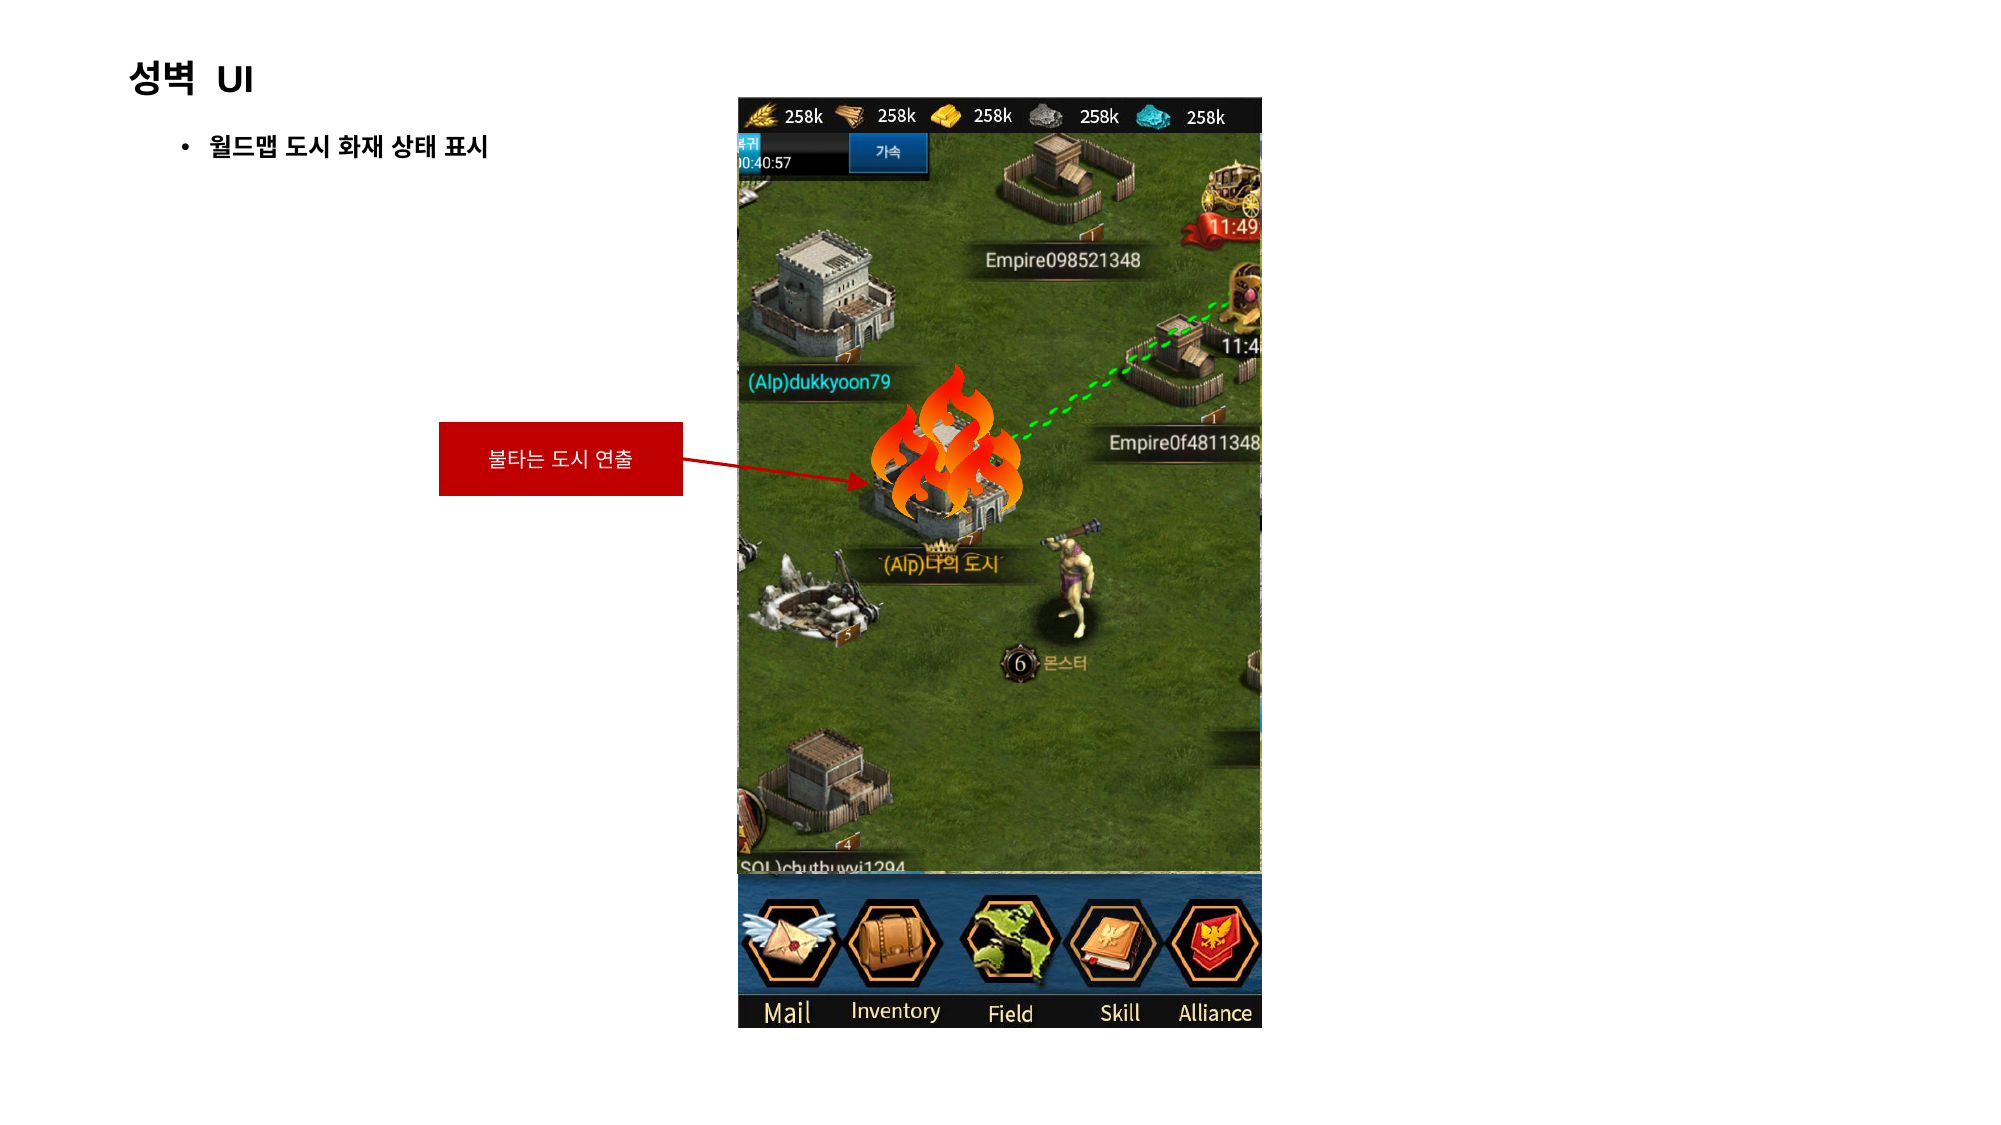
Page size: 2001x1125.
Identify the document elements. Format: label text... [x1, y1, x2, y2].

text_box 불타는 도시 연출 [440, 422, 682, 495]
text_box 월드맵 도시 화재 상태 표시 [166, 109, 700, 165]
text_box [681, 458, 870, 485]
text_box 성벽 UI [113, 47, 273, 108]
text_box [737, 876, 1262, 1028]
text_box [737, 97, 1262, 135]
picture [738, 158, 744, 168]
picture [738, 132, 1260, 872]
